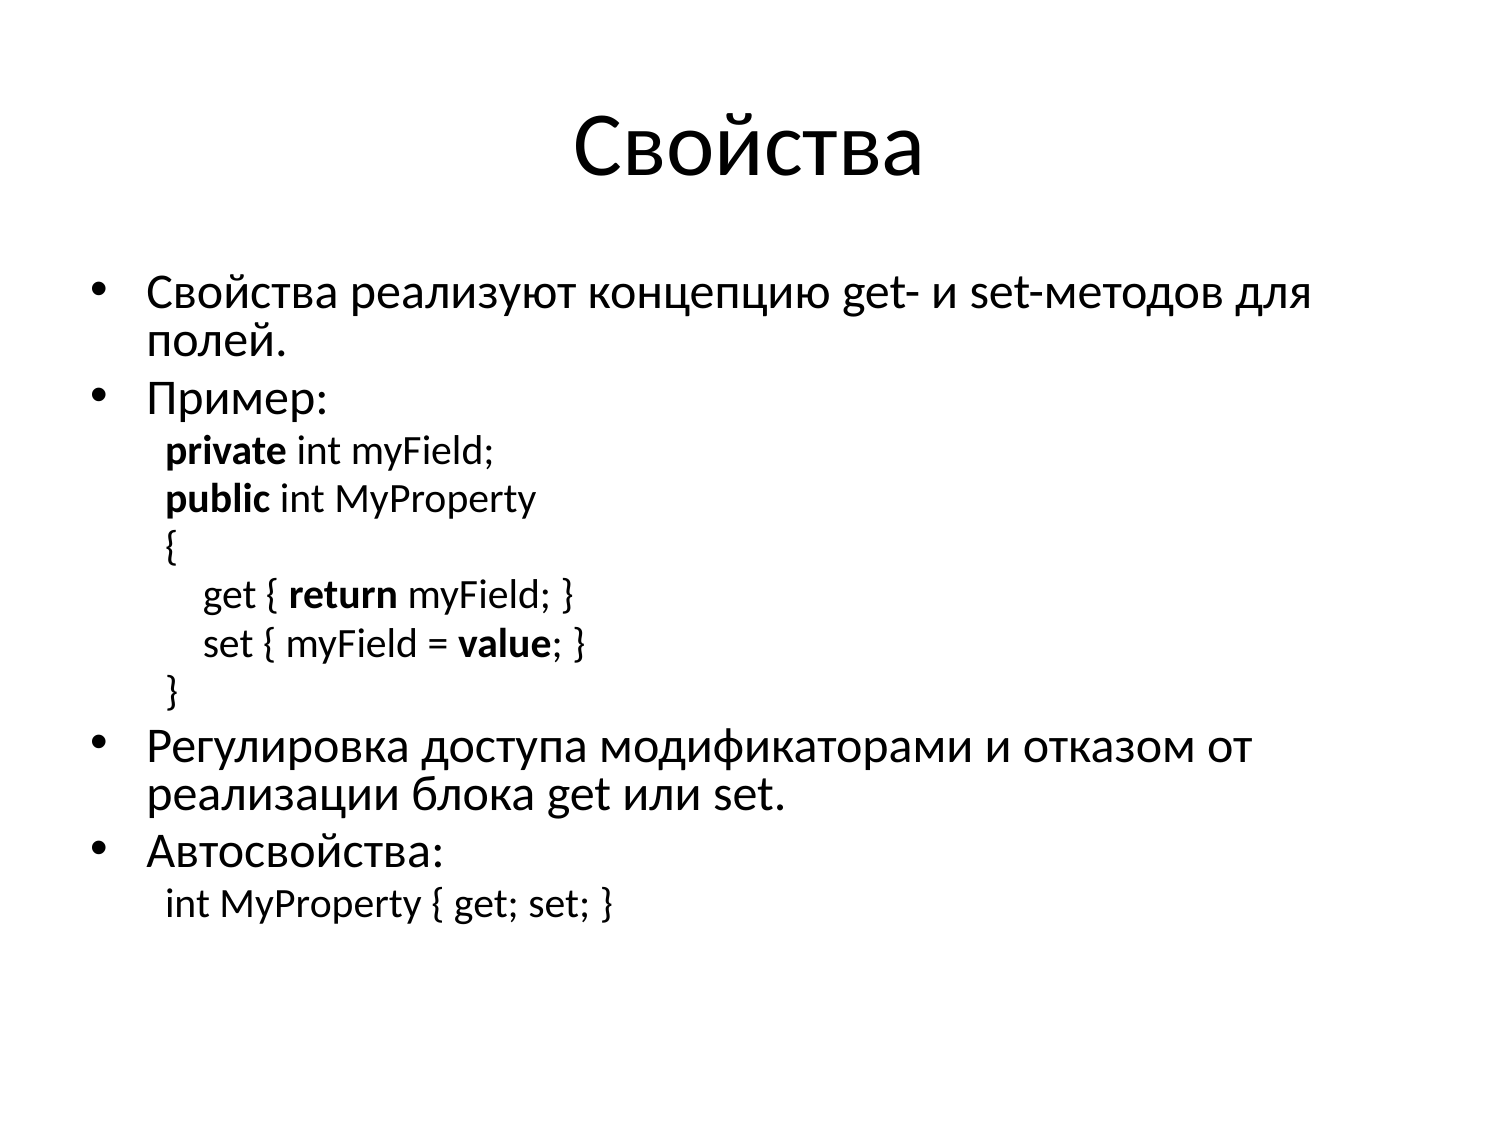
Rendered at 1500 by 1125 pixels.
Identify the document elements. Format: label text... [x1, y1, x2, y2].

list Свойства реализуют концепцию get- и set-методов для полей. Пример: private int myField; public int MyProperty { get { return myField; } set { myField = value; } } Регулировка доступа модификаторами и отказом от реализации блока get или set. Автосвойства: int MyProperty { get; set; } [75, 262, 1425, 1035]
title Свойства [75, 45, 1425, 233]
